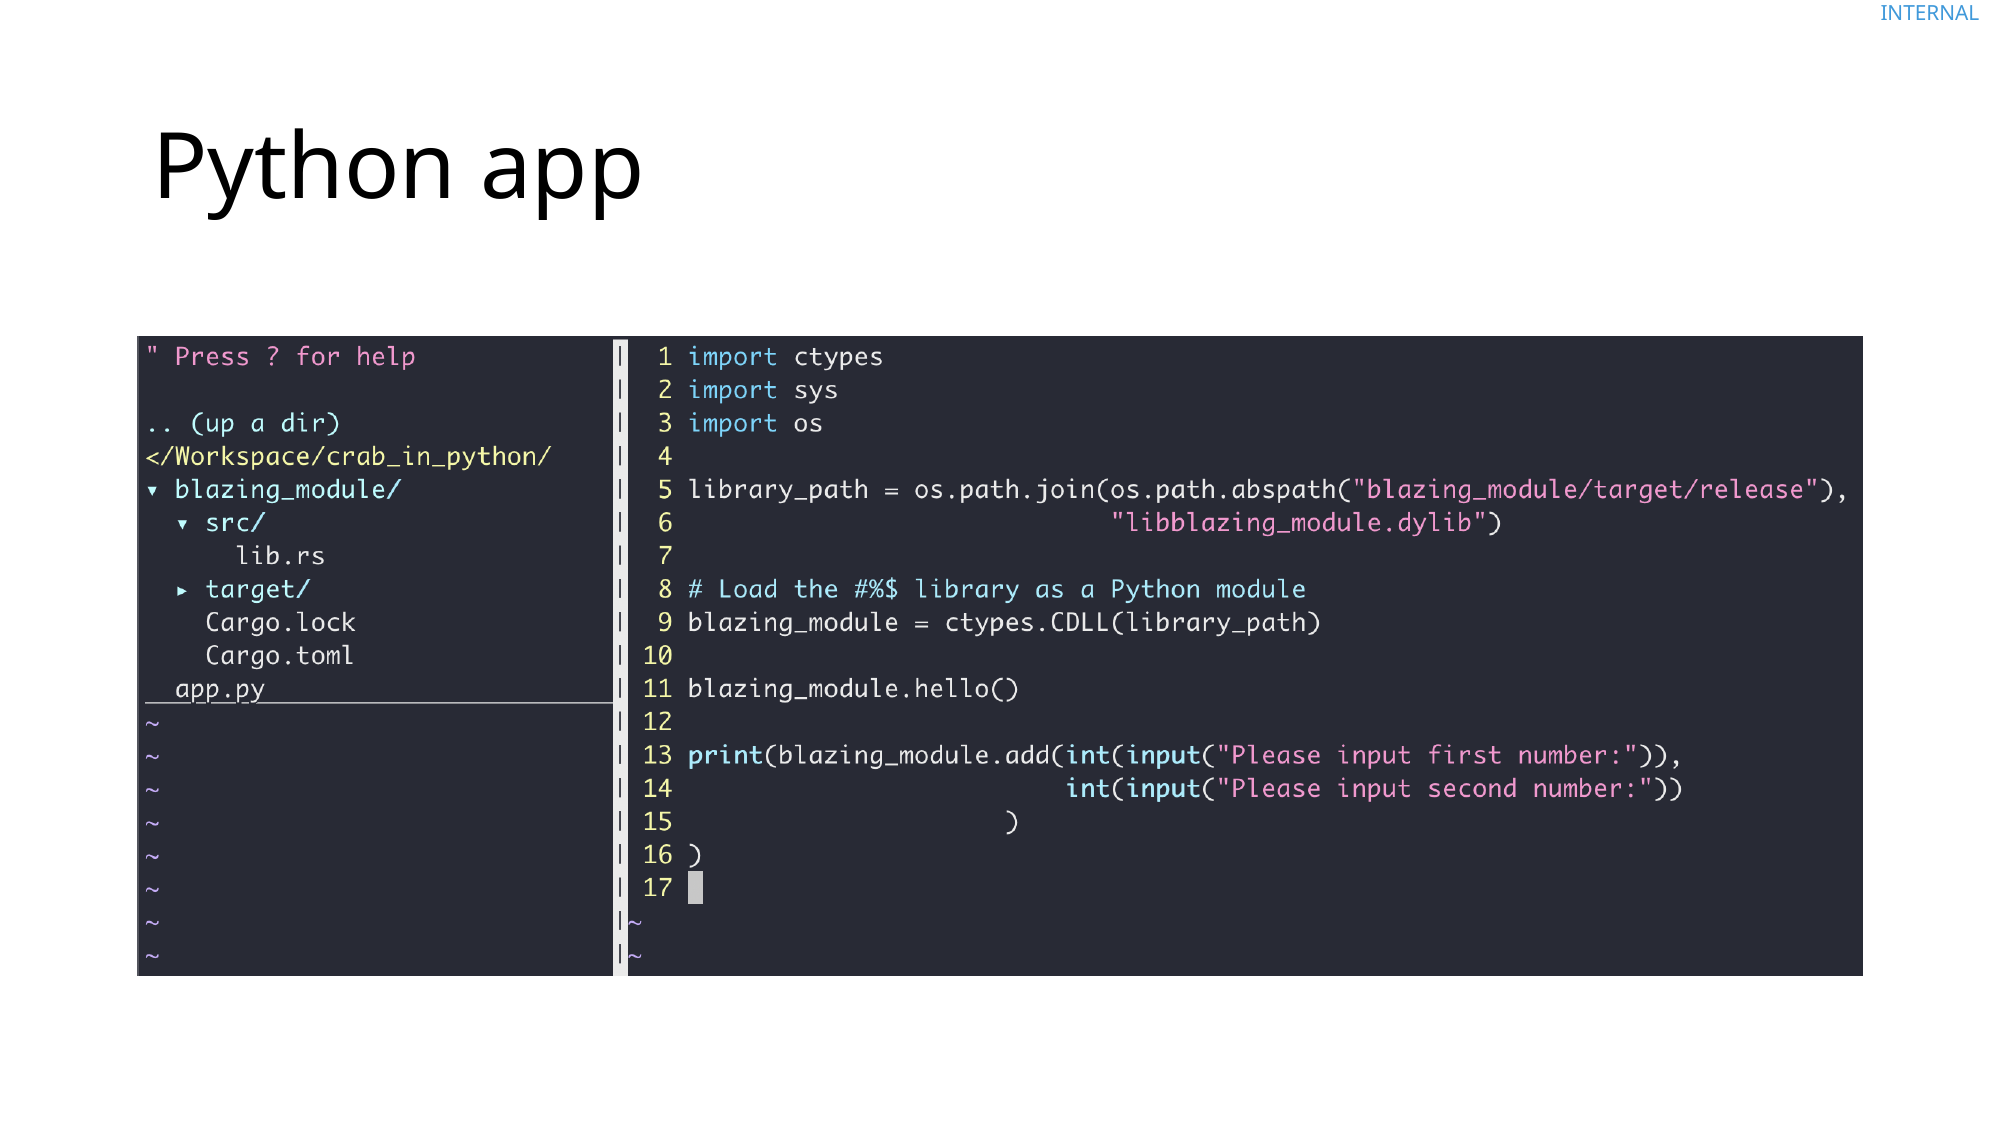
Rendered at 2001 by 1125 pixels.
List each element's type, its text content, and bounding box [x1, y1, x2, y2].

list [137, 336, 1863, 976]
title Python app [137, 59, 1863, 278]
